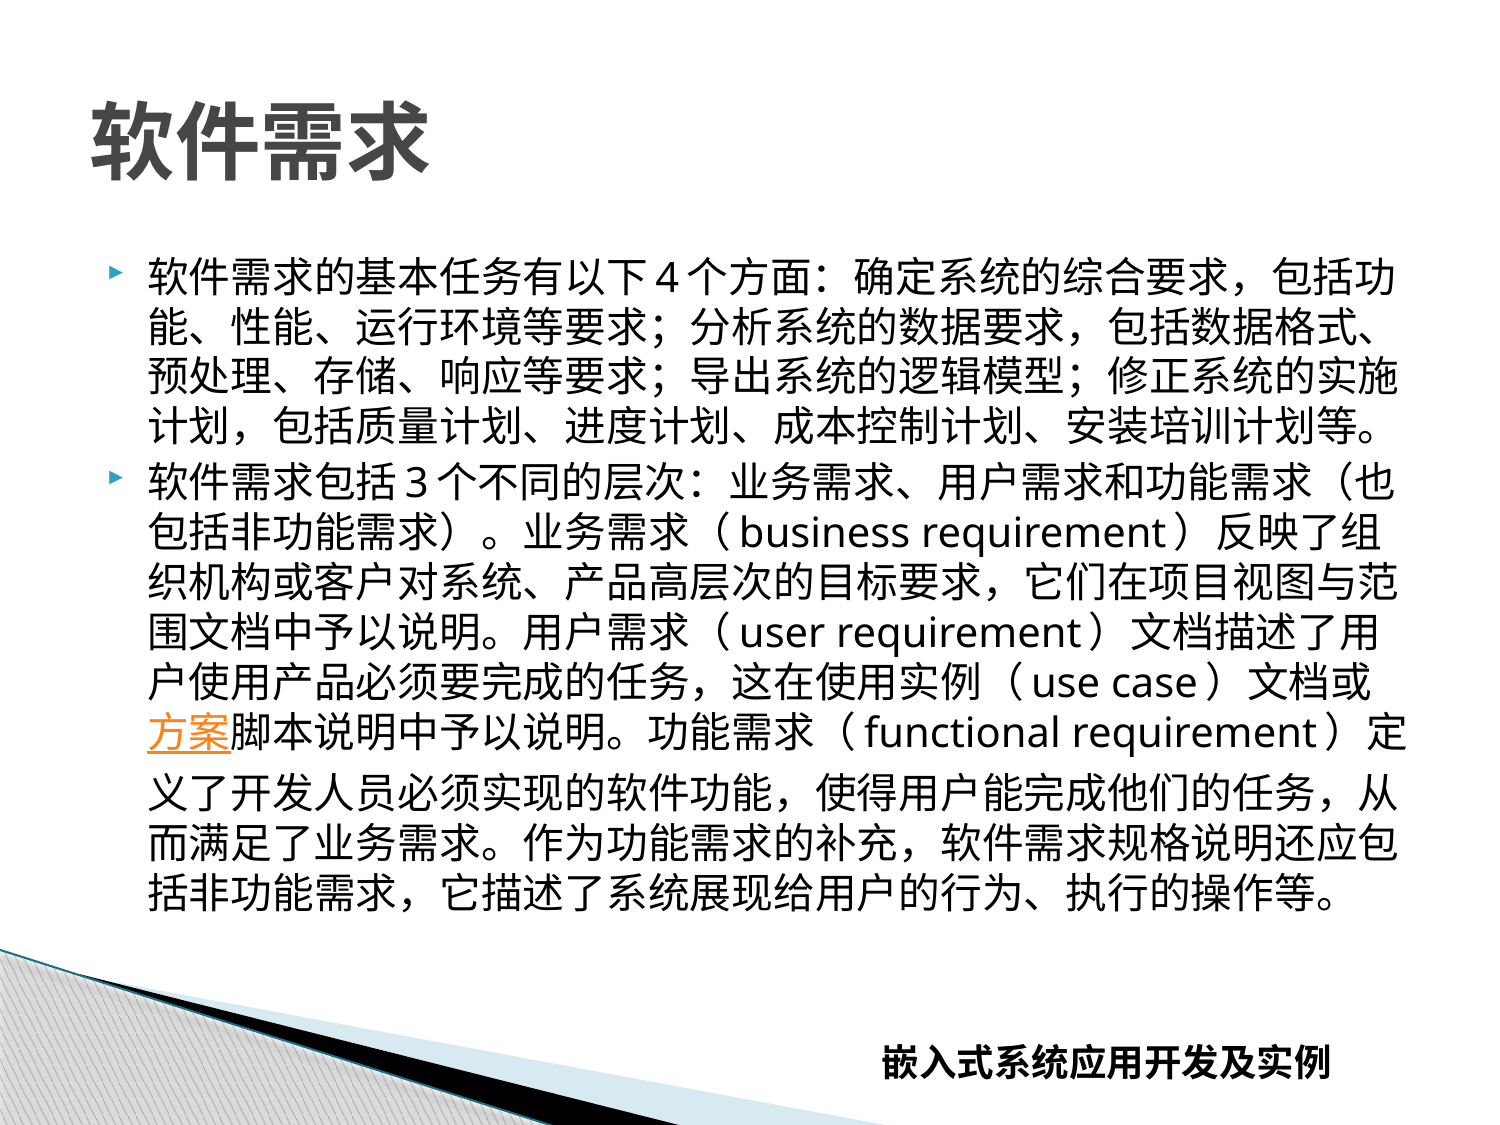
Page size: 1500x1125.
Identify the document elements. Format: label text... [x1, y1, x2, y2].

title 软件需求 [75, 45, 1425, 233]
text_box 嵌入式系统应用开发及实例 [867, 1031, 1430, 1091]
list 软件需求的基本任务有以下4个方面：确定系统的综合要求，包括功能、性能、运行环境等要求；分析系统的数据要求，包括数据格式、预处理、存储、响应等要求；导出系统的逻辑模型；修正系统的实施计划，包括质量计划、进度计划、成本控制计划、安装培训计划等。 软件需求包括3个不同的层次：业务需求、用户需求和功能需求（也包括非功能需求）。业务需求（business requirement）反映了组织机构或客户对系统、产品高层次的目标要求，它们在项目视图与范围文档中予以说明。用户需求（user requirement）文档描述了用户使用产品必须要完成的任务，这在使用实例（use case）文档或方案脚本说明中予以说明。功能需求（functional requirement）定义了开发人员必须实现的软件功能，使得用户能完成他们的任务，从而满足了业务需求。作为功能需求的补充，软件需求规格说明还应包括非功能需求，它描述了系统展现给用户的行为、执行的操作等。 [75, 243, 1425, 986]
